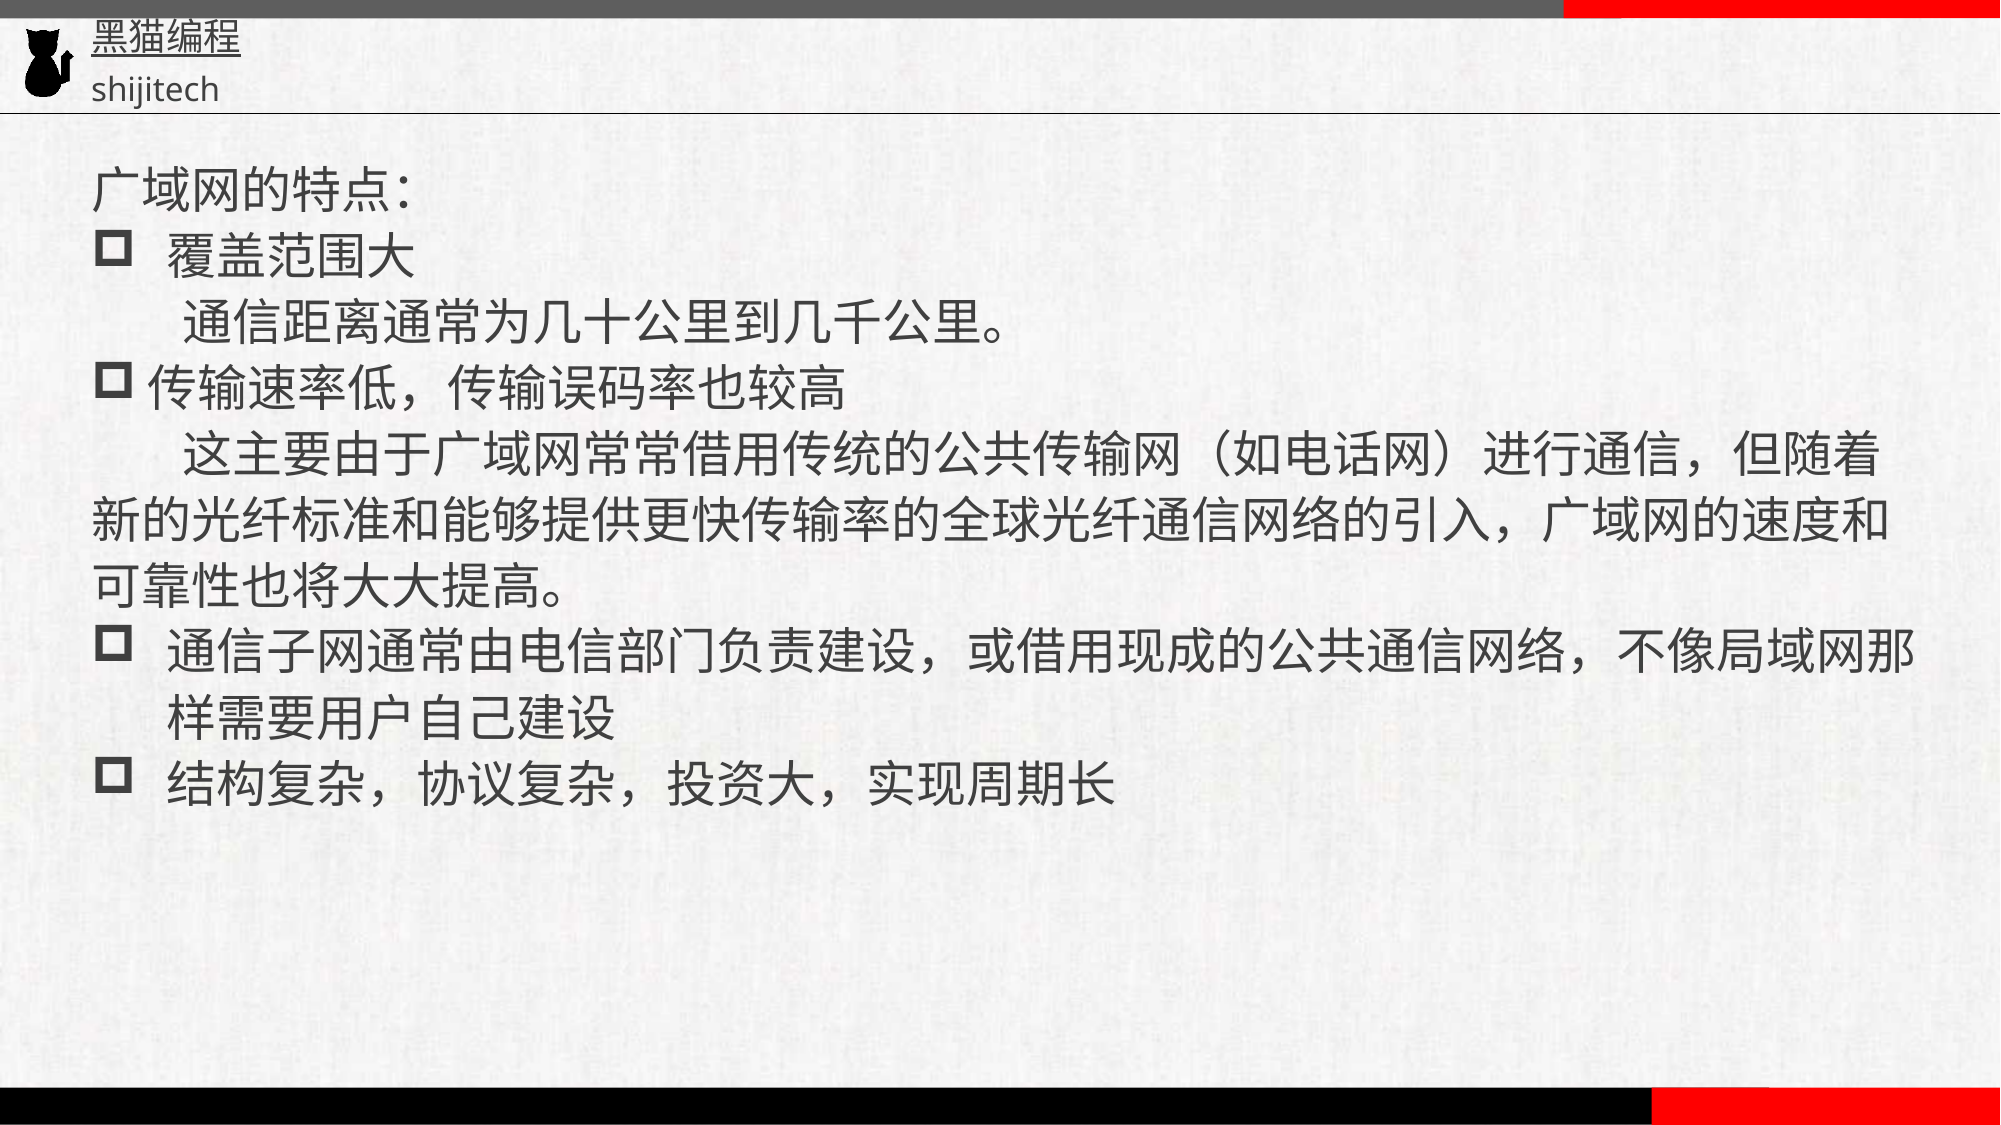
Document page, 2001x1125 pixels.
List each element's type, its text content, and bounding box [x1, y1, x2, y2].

picture [184, 25, 198, 29]
picture [0, 0, 2001, 1125]
subtitle 广域网的特点： 覆盖范围大 通信距离通常为几十公里到几千公里。 传输速率低，传输误码率也较高 这主要由于广域网常常借用传统的公共传输网（如电话网）进行通信，但随着新的光纤标准和能够提供更快传输率的全球光纤通信网络的引入，广域网的速度和可靠性也将大大提高。 通信子网通常由电信部门负责建设，或借用现成的公共通信网络，不像局域网那样需要用户自己建设 结构复杂，协议复杂，投资大，实现周期长 [76, 150, 1942, 970]
